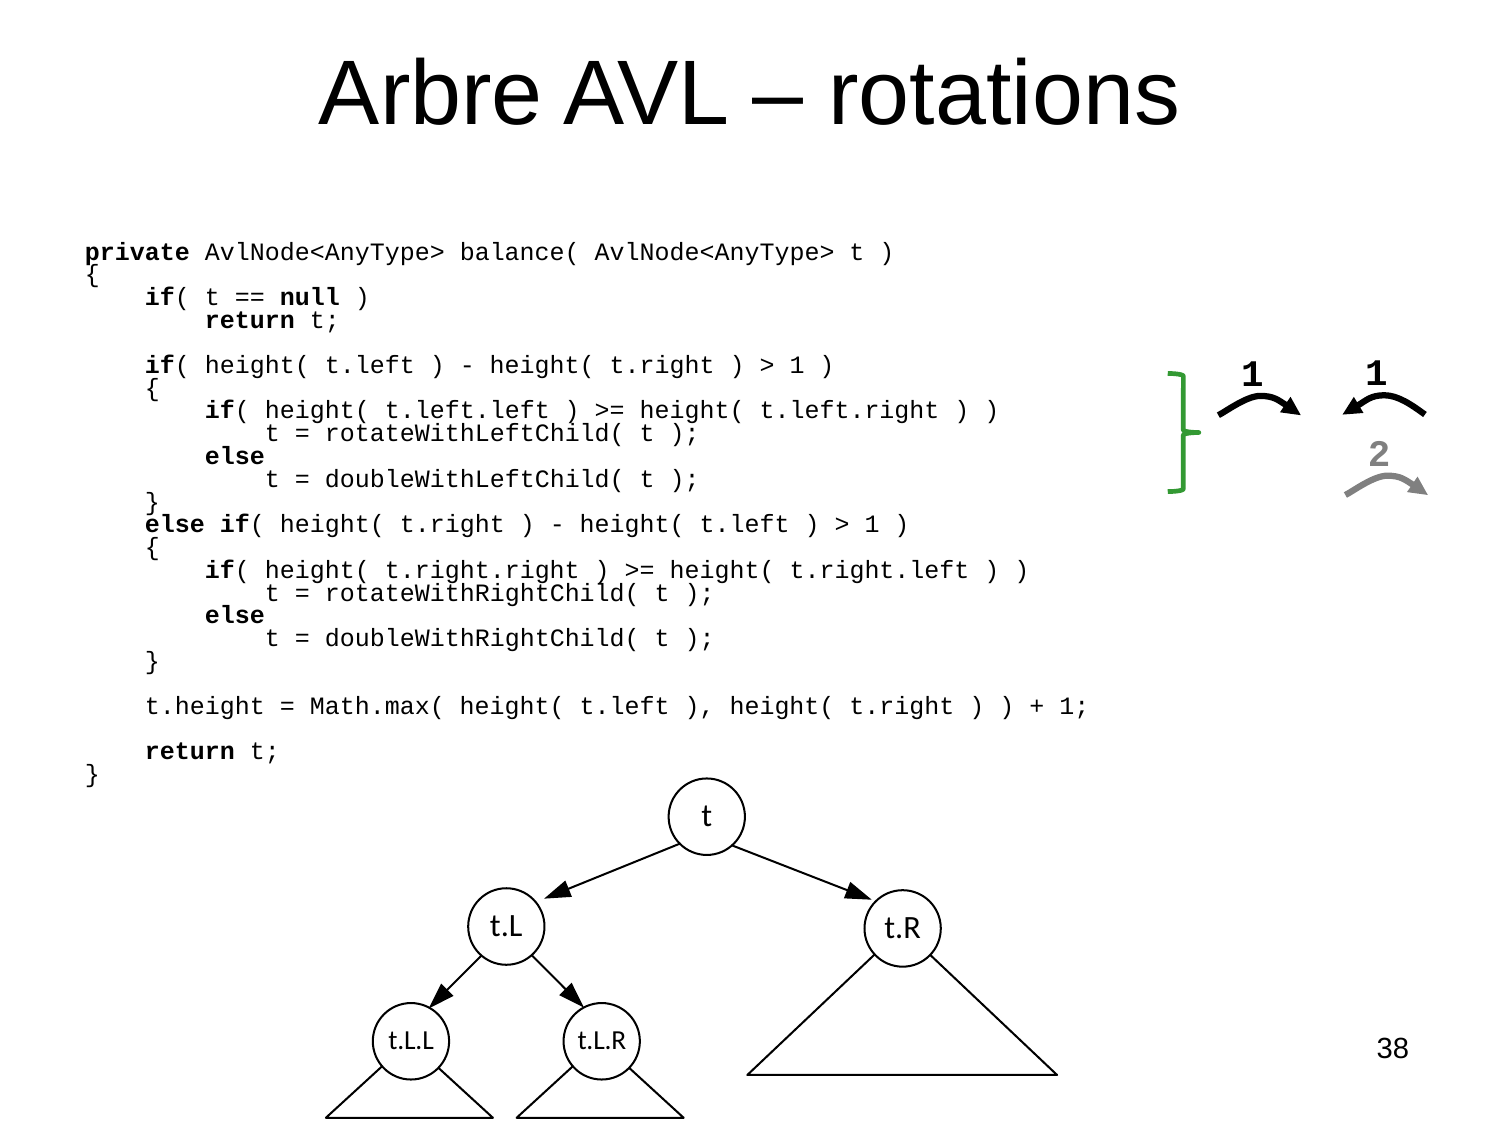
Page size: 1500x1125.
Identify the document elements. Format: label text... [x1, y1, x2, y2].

text_box 1 [1226, 345, 1279, 402]
text_box [1345, 480, 1428, 496]
text_box 2 [1353, 425, 1406, 482]
text_box private AvlNode<AnyType> balance( AvlNode<AnyType> t ) { if( t == null ) return t; if( height( t.left ) - height( t.right ) > 1 ) { if( height( t.left.left ) >= height( t.left.right ) ) t = rotateWithLeftChild( t ); else t = doubleWithLeftChild( t ); } else if( height( t.right ) - height( t.left ) > 1 ) { if( height( t.right.right ) >= height( t.right.left ) ) t = rotateWithRightChild( t ); else t = doubleWithRightChild( t ); } t.height = Math.max( height( t.left ), height( t.right ) ) + 1; return t; } [70, 234, 1152, 795]
text_box [1342, 400, 1426, 415]
slide_number 38 [1074, 1024, 1425, 1103]
text_box [1167, 373, 1199, 492]
text_box [1218, 400, 1301, 416]
title Arbre AVL – rotations [75, 0, 1425, 196]
picture [321, 774, 1059, 1120]
text_box 1 [1350, 344, 1403, 402]
